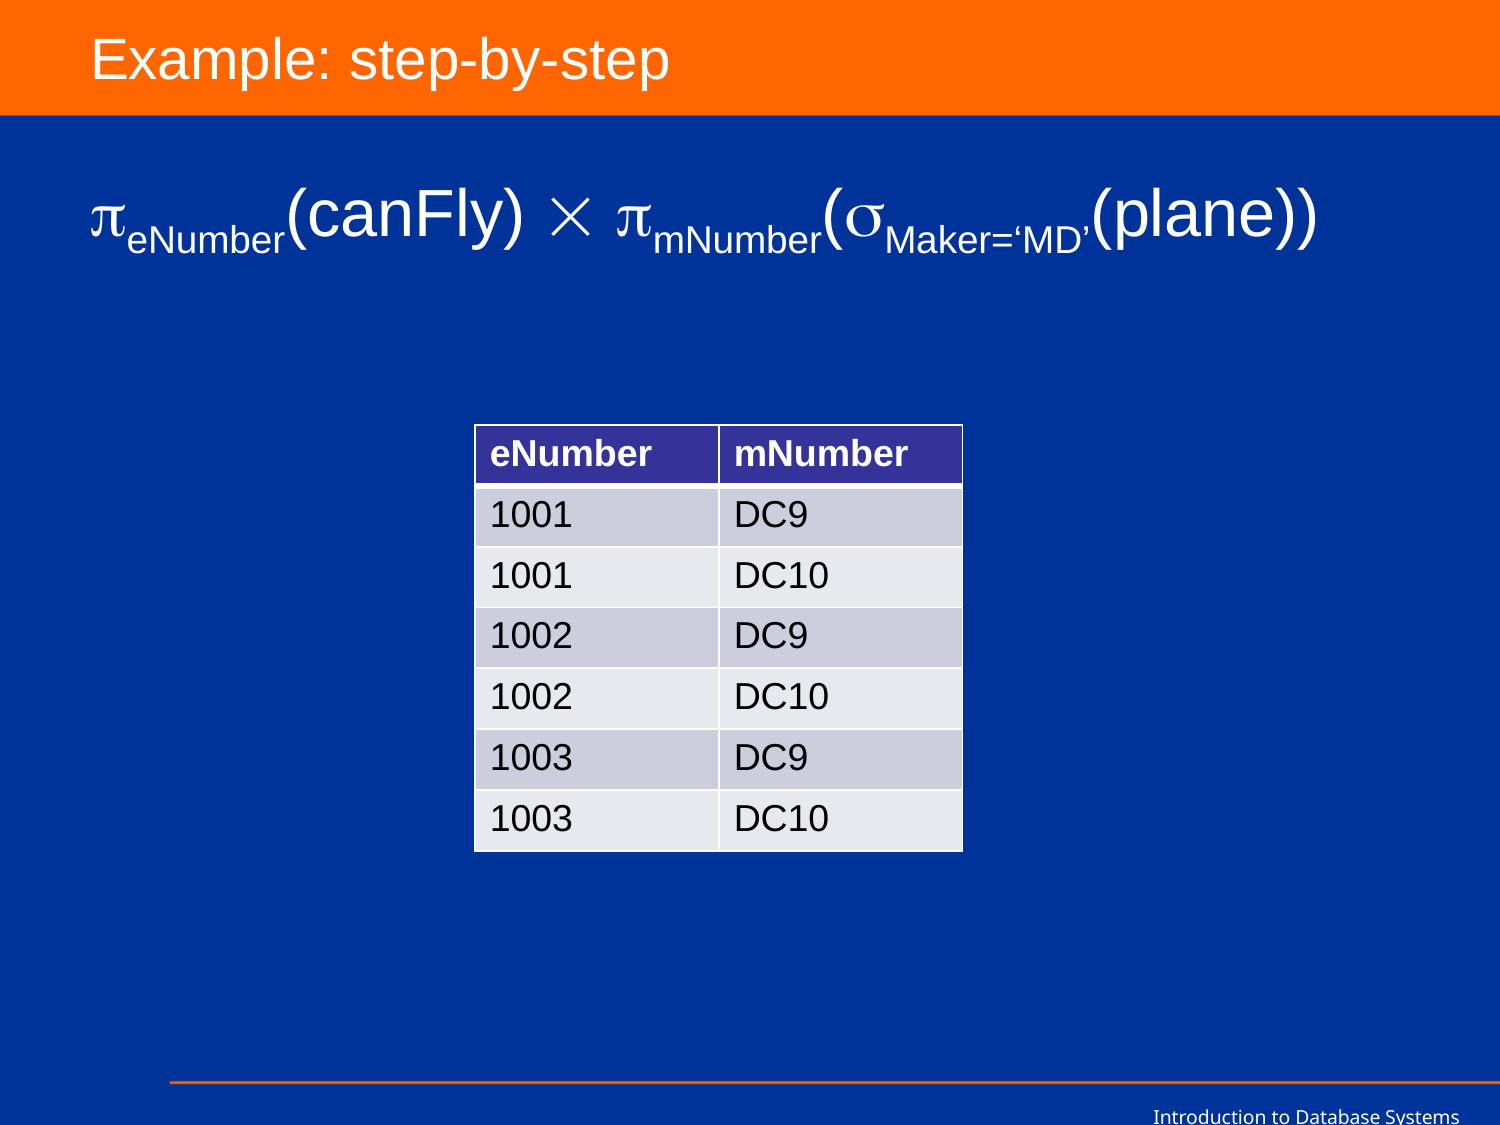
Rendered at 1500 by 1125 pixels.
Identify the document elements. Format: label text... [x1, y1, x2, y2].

table_cell DC9 [720, 608, 962, 667]
footer Introduction to Database Systems [799, 1074, 1476, 1125]
table_cell 1003 [476, 730, 718, 789]
table_cell DC10 [720, 791, 962, 850]
table_cell DC9 [720, 489, 962, 546]
table_cell 1002 [476, 608, 718, 667]
table_cell DC9 [720, 730, 962, 789]
title Example: step-by-step [74, 0, 1426, 151]
table_header eNumber [476, 426, 718, 483]
table_cell DC10 [720, 548, 962, 607]
picture [0, 0, 1500, 1125]
table_cell DC10 [720, 669, 962, 728]
table_header mNumber [720, 426, 962, 483]
table_cell 1001 [476, 489, 718, 546]
table_cell 1003 [476, 791, 718, 850]
table_cell 1001 [476, 548, 718, 607]
list eNumber(canFly)  mNumber(Maker=‘MD’(plane)) [74, 162, 1426, 1063]
table_cell 1002 [476, 669, 718, 728]
